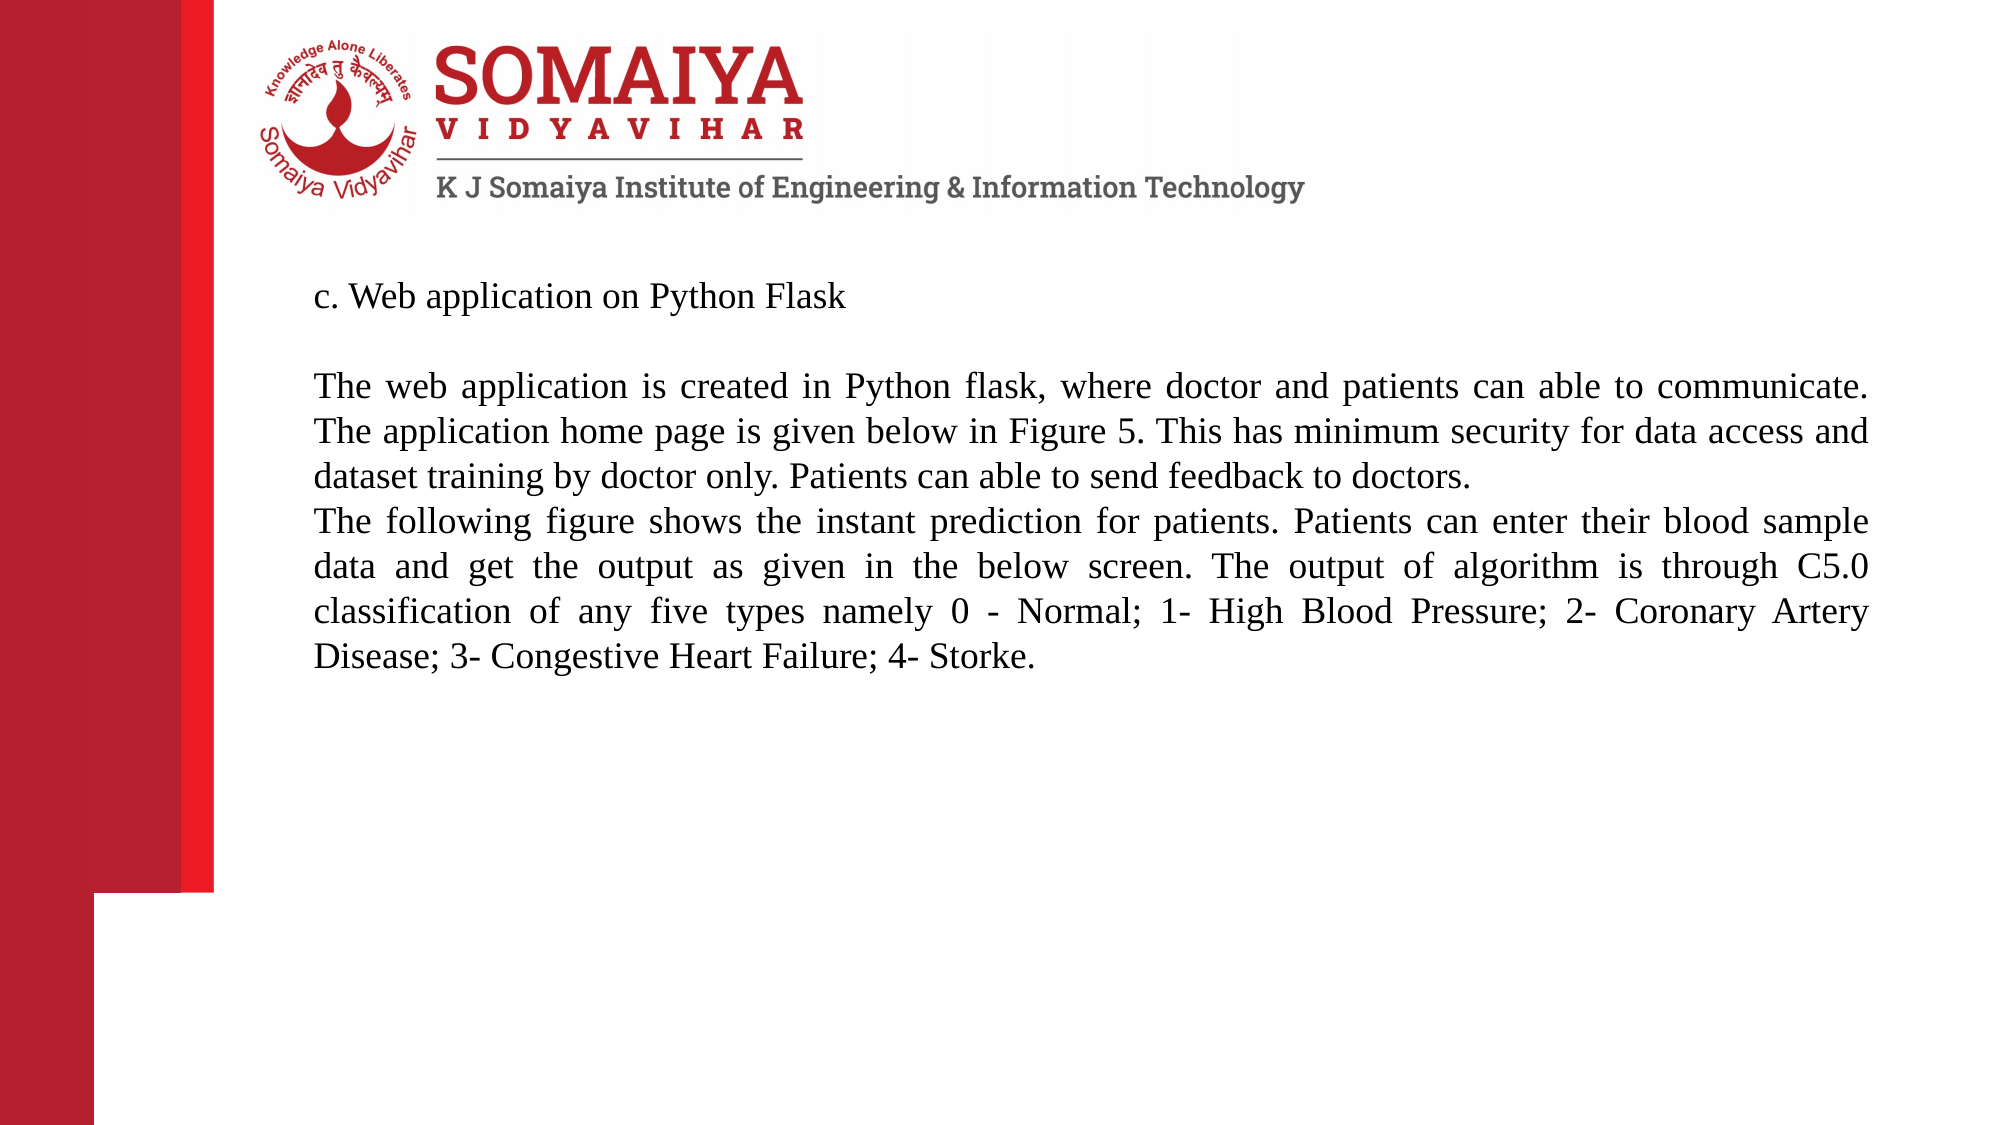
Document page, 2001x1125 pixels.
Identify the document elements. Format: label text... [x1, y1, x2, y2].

picture [0, 0, 214, 1125]
text_box c. Web application on Python Flask The web application is created in Python flask, where doctor and patients can able to communicate. The application home page is given below in Figure 5. This has minimum security for data access and dataset training by doctor only. Patients can able to send feedback to doctors. The following figure shows the instant prediction for patients. Patients can enter their blood sample data and get the output as given in the below screen. The output of algorithm is through C5.0 classification of any five types namely 0 - Normal; 1- High Blood Pressure; 2- Coronary Artery Disease; 3- Congestive Heart Failure; 4- Storke. [298, 264, 1887, 729]
picture [251, 25, 1314, 219]
title [1354, 449, 1967, 832]
